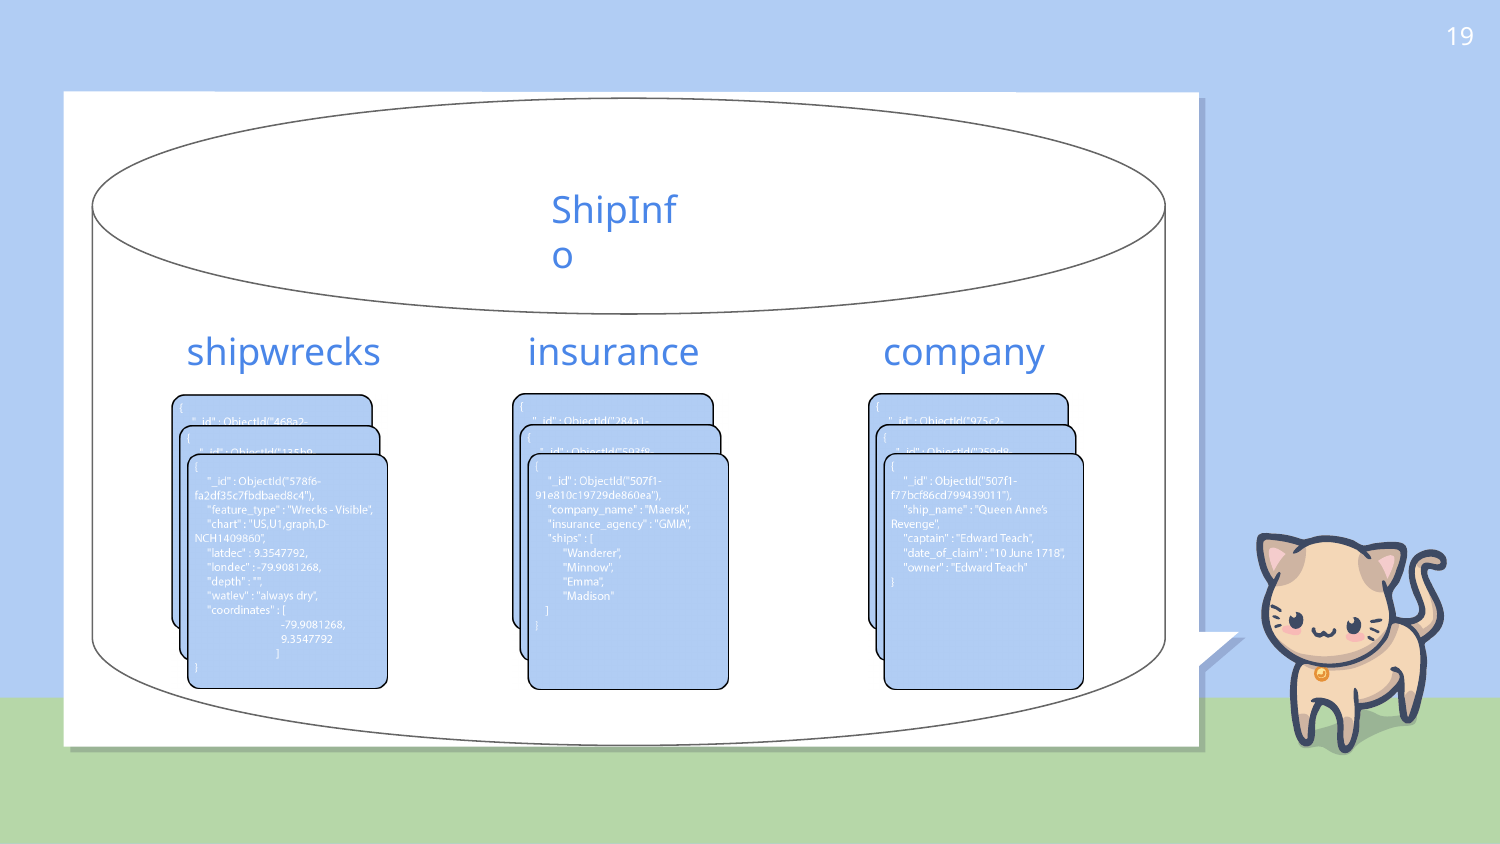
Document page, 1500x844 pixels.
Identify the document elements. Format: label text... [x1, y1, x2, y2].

slide_number ‹#› [1399, 5, 1490, 70]
picture [171, 393, 388, 690]
picture [512, 393, 729, 690]
subtitle shipwrecks [171, 313, 459, 395]
picture [867, 393, 1085, 690]
subtitle insurance [512, 313, 800, 395]
subtitle ShipInfo [536, 170, 705, 293]
subtitle company [868, 313, 1257, 395]
text_box [92, 98, 1166, 746]
